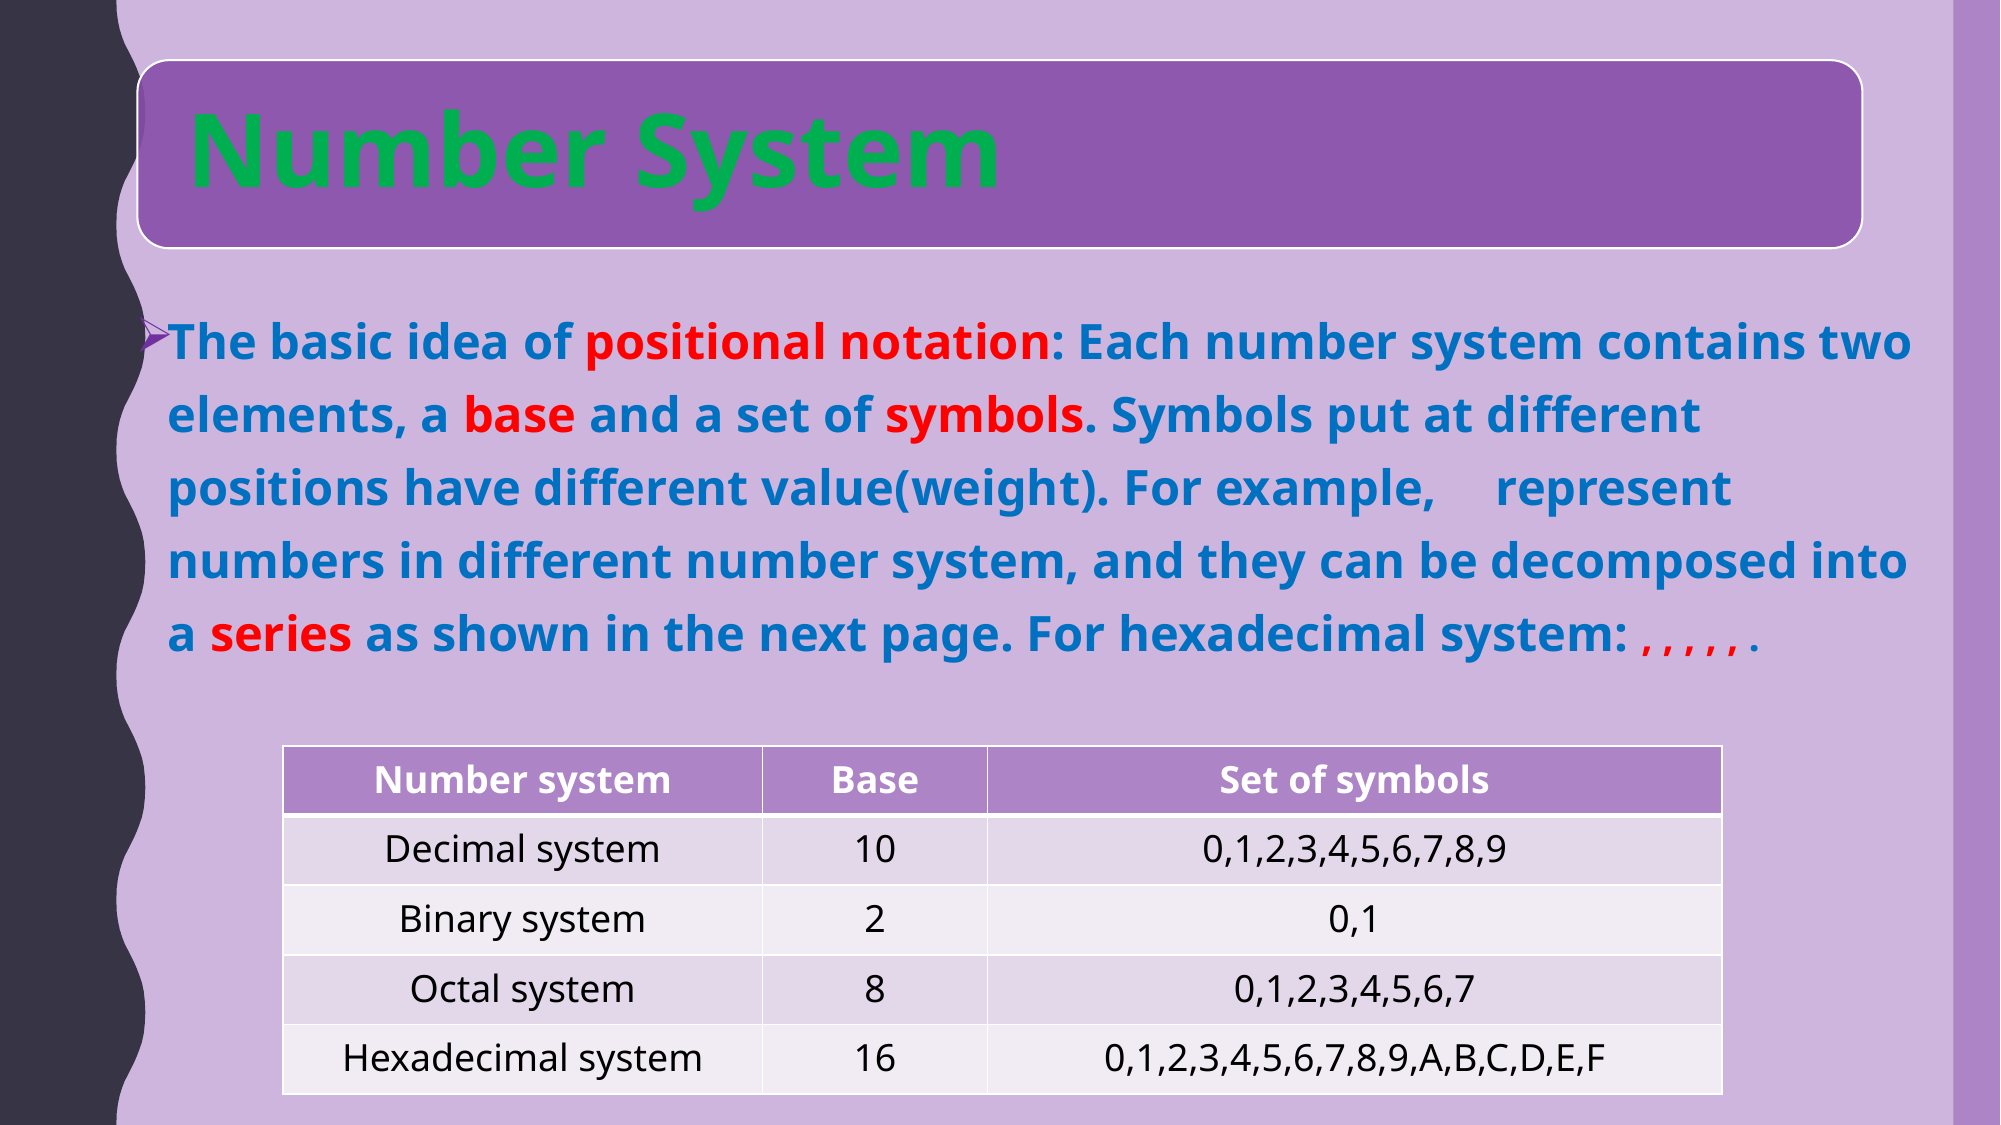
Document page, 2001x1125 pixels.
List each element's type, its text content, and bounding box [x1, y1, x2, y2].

table_cell Decimal system [284, 818, 762, 884]
table_cell Octal system [284, 956, 762, 1024]
table_cell 8 [763, 956, 987, 1024]
table_header Base [763, 747, 987, 813]
table_cell Hexadecimal system [284, 1025, 762, 1093]
table_cell 0,1,2,3,4,5,6,7,8,9 [988, 818, 1721, 884]
table_cell 16 [763, 1025, 987, 1093]
table_cell 10 [763, 818, 987, 884]
table_cell 2 [763, 886, 987, 954]
table_cell 0,1 [988, 886, 1721, 954]
table_cell 0,1,2,3,4,5,6,7 [988, 956, 1721, 1024]
table_header Set of symbols [988, 747, 1721, 813]
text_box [137, 60, 1862, 250]
table_cell 0,1,2,3,4,5,6,7,8,9,A,B,C,D,E,F [988, 1025, 1721, 1093]
table_header Number system [284, 747, 762, 813]
table_cell Binary system [284, 886, 762, 954]
